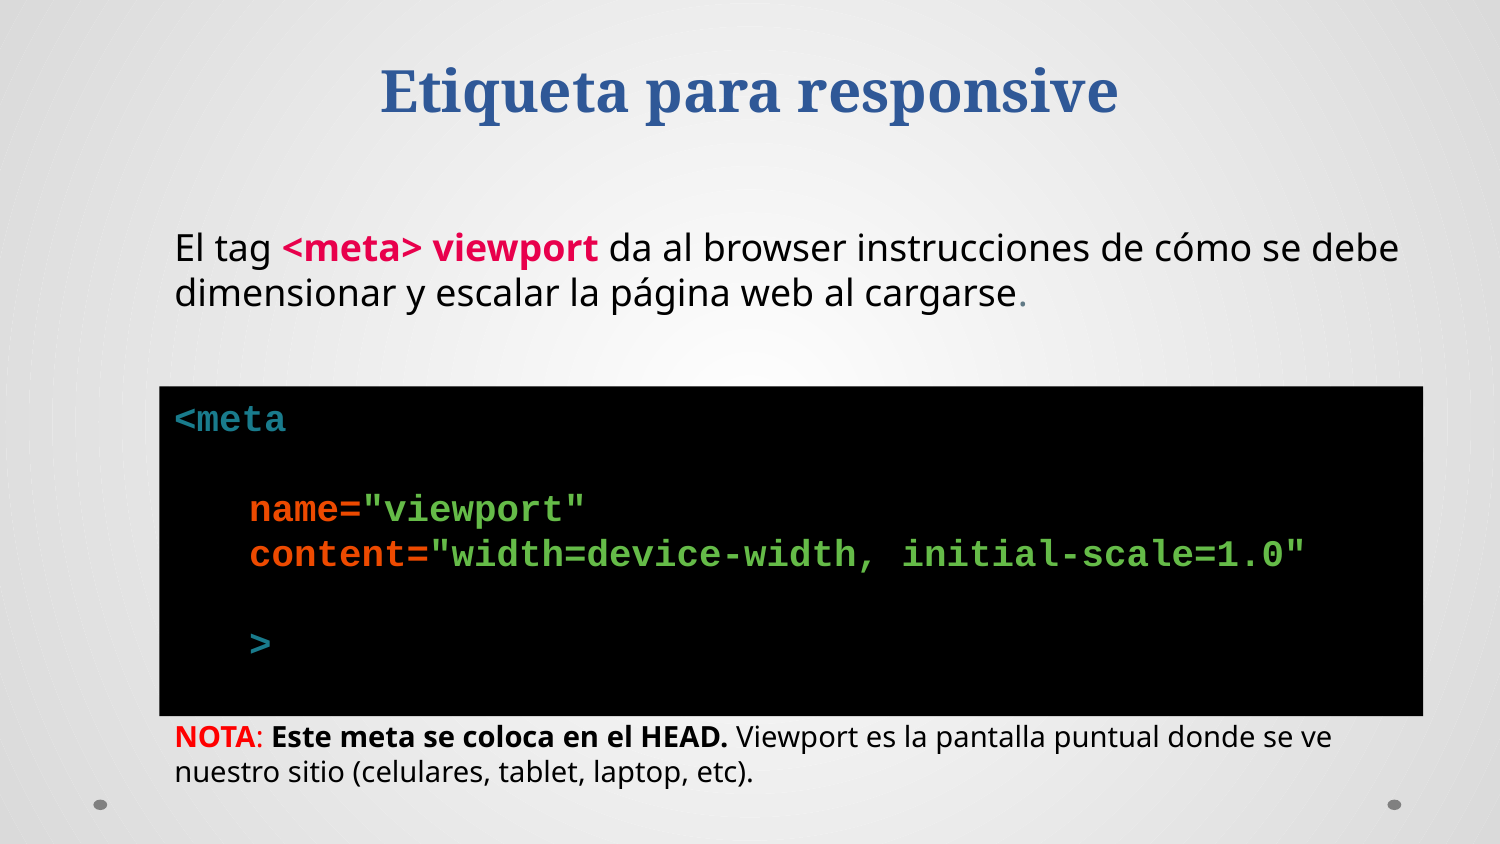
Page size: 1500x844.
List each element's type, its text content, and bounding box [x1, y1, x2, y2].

text_box El tag <meta> viewport da al browser instrucciones de cómo se debe dimensionar y escalar la página web al cargarse. NOTA: Este meta se coloca en el HEAD. Viewport es la pantalla puntual donde se ve nuestro sitio (celulares, tablet, laptop, etc). [159, 209, 1447, 812]
text_box <meta name="viewport" content="width=device-width, initial-scale=1.0" > [159, 386, 1424, 717]
text_box Etiqueta para responsive [289, 20, 1211, 140]
